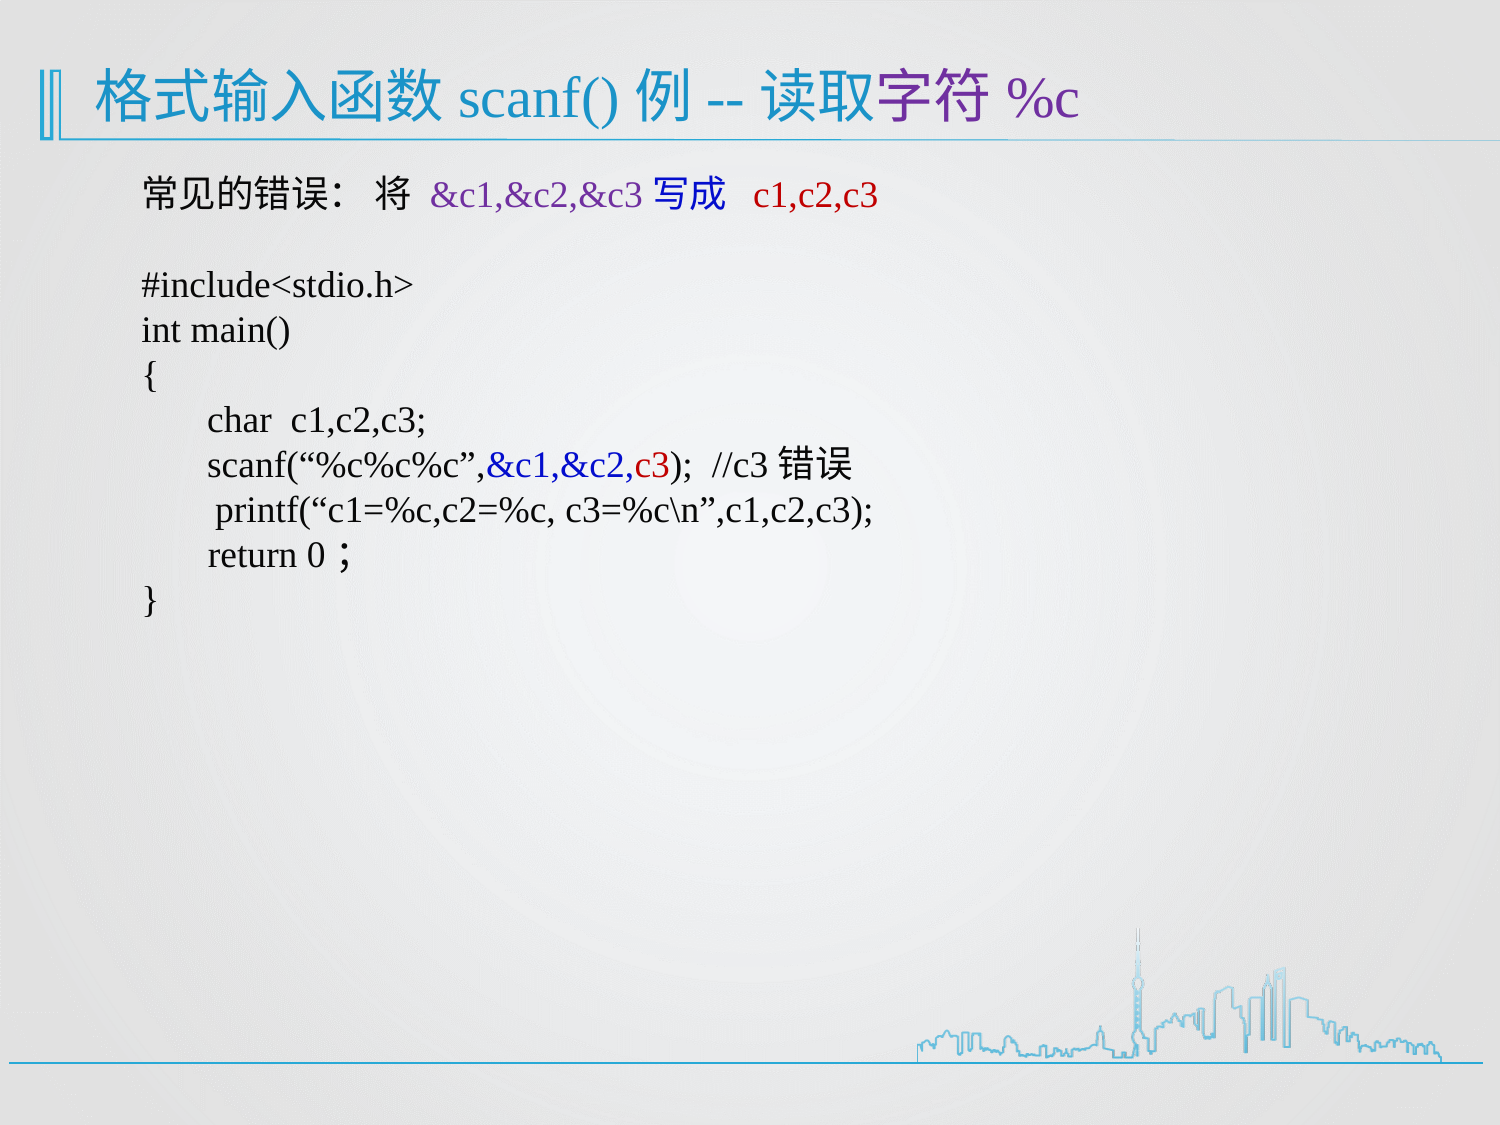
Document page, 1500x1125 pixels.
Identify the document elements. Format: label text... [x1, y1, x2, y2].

picture [0, 0, 1500, 1125]
list 常见的错误： 将 &c1,&c2,&c3写成 c1,c2,c3 #include<stdio.h> int main() { char c1,c2,c3; scanf(“%c%c%c”,&c1,&c2,c3); //c3错误 printf(“c1=%c,c2=%c, c3=%c\n”,c1,c2,c3); return 0； } [79, 162, 1407, 1040]
title 格式输入函数scanf()例--读取字符%c [79, 41, 1407, 138]
